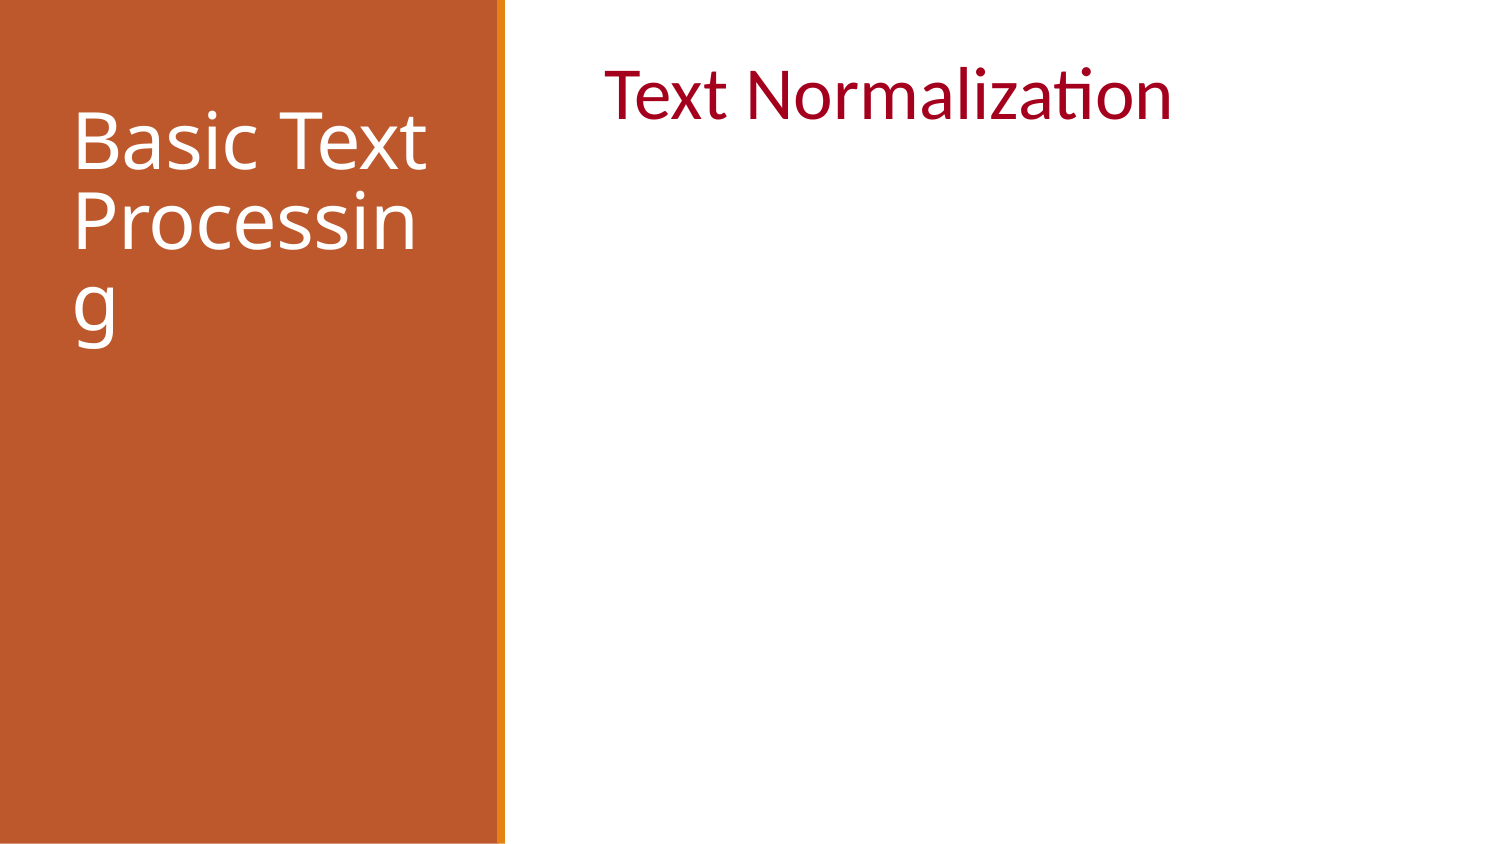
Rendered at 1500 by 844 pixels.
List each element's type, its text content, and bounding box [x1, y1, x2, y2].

list Text Normalization [587, 46, 1410, 287]
title Basic Text Processing [56, 73, 451, 355]
